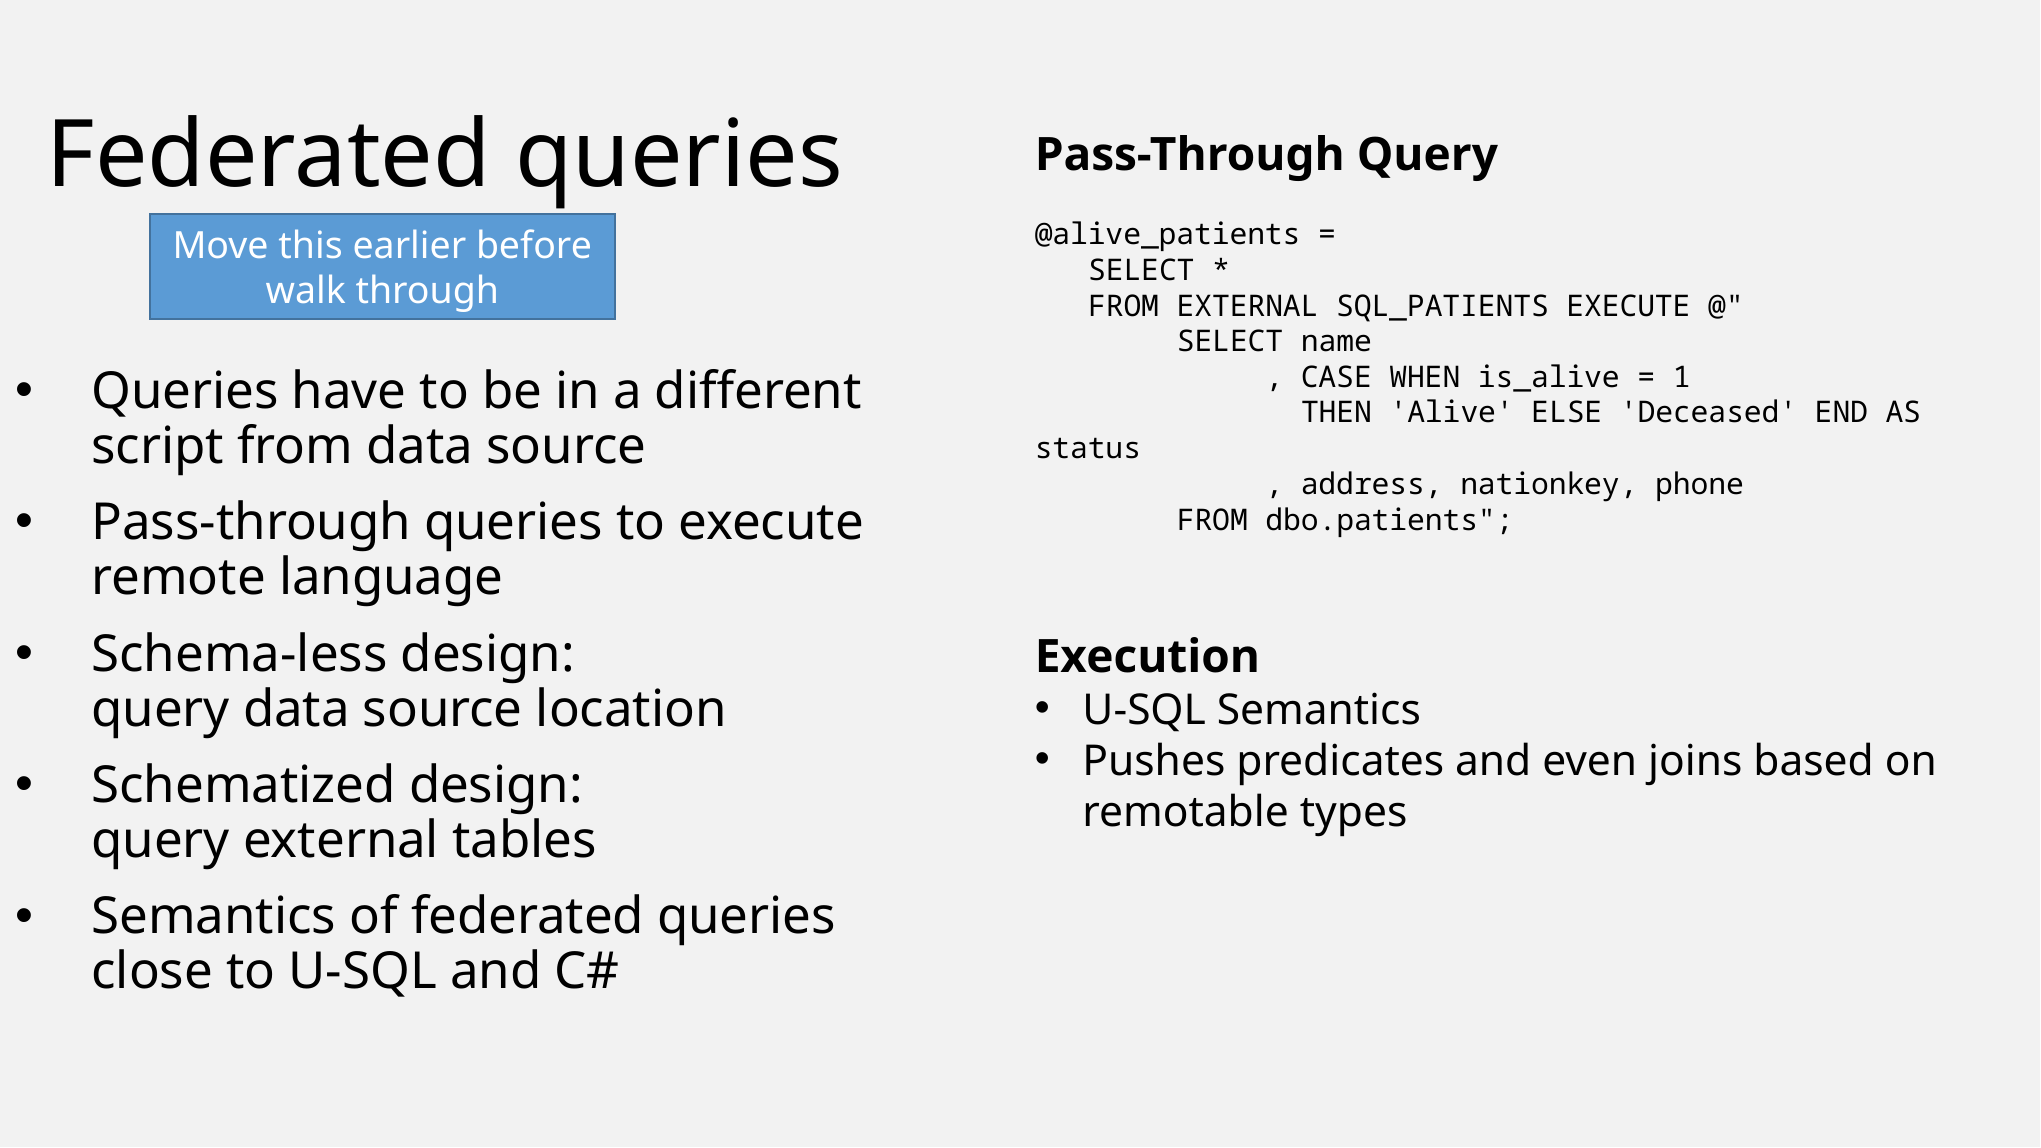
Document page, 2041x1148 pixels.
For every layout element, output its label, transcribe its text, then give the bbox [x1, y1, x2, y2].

text_box Move this earlier before walk through [149, 213, 616, 320]
title Federated queries [31, 31, 2009, 281]
list Queries have to be in a different script from data source Pass-through queries to execute remote language Schema-less design: query data source location Schematized design: query external tables Semantics of federated queries close to U-SQL and C# [0, 357, 961, 1084]
text_box Pass-Through Query @alive_patients = SELECT * FROM EXTERNAL SQL_PATIENTS EXECUTE @" SELECT name , CASE WHEN is_alive = 1 THEN 'Alive' ELSE 'Deceased' END AS status , address, nationkey, phone FROM dbo.patients"; Execution U-SQL Semantics Pushes predicates and even joins based on remotable types [1020, 116, 2041, 843]
